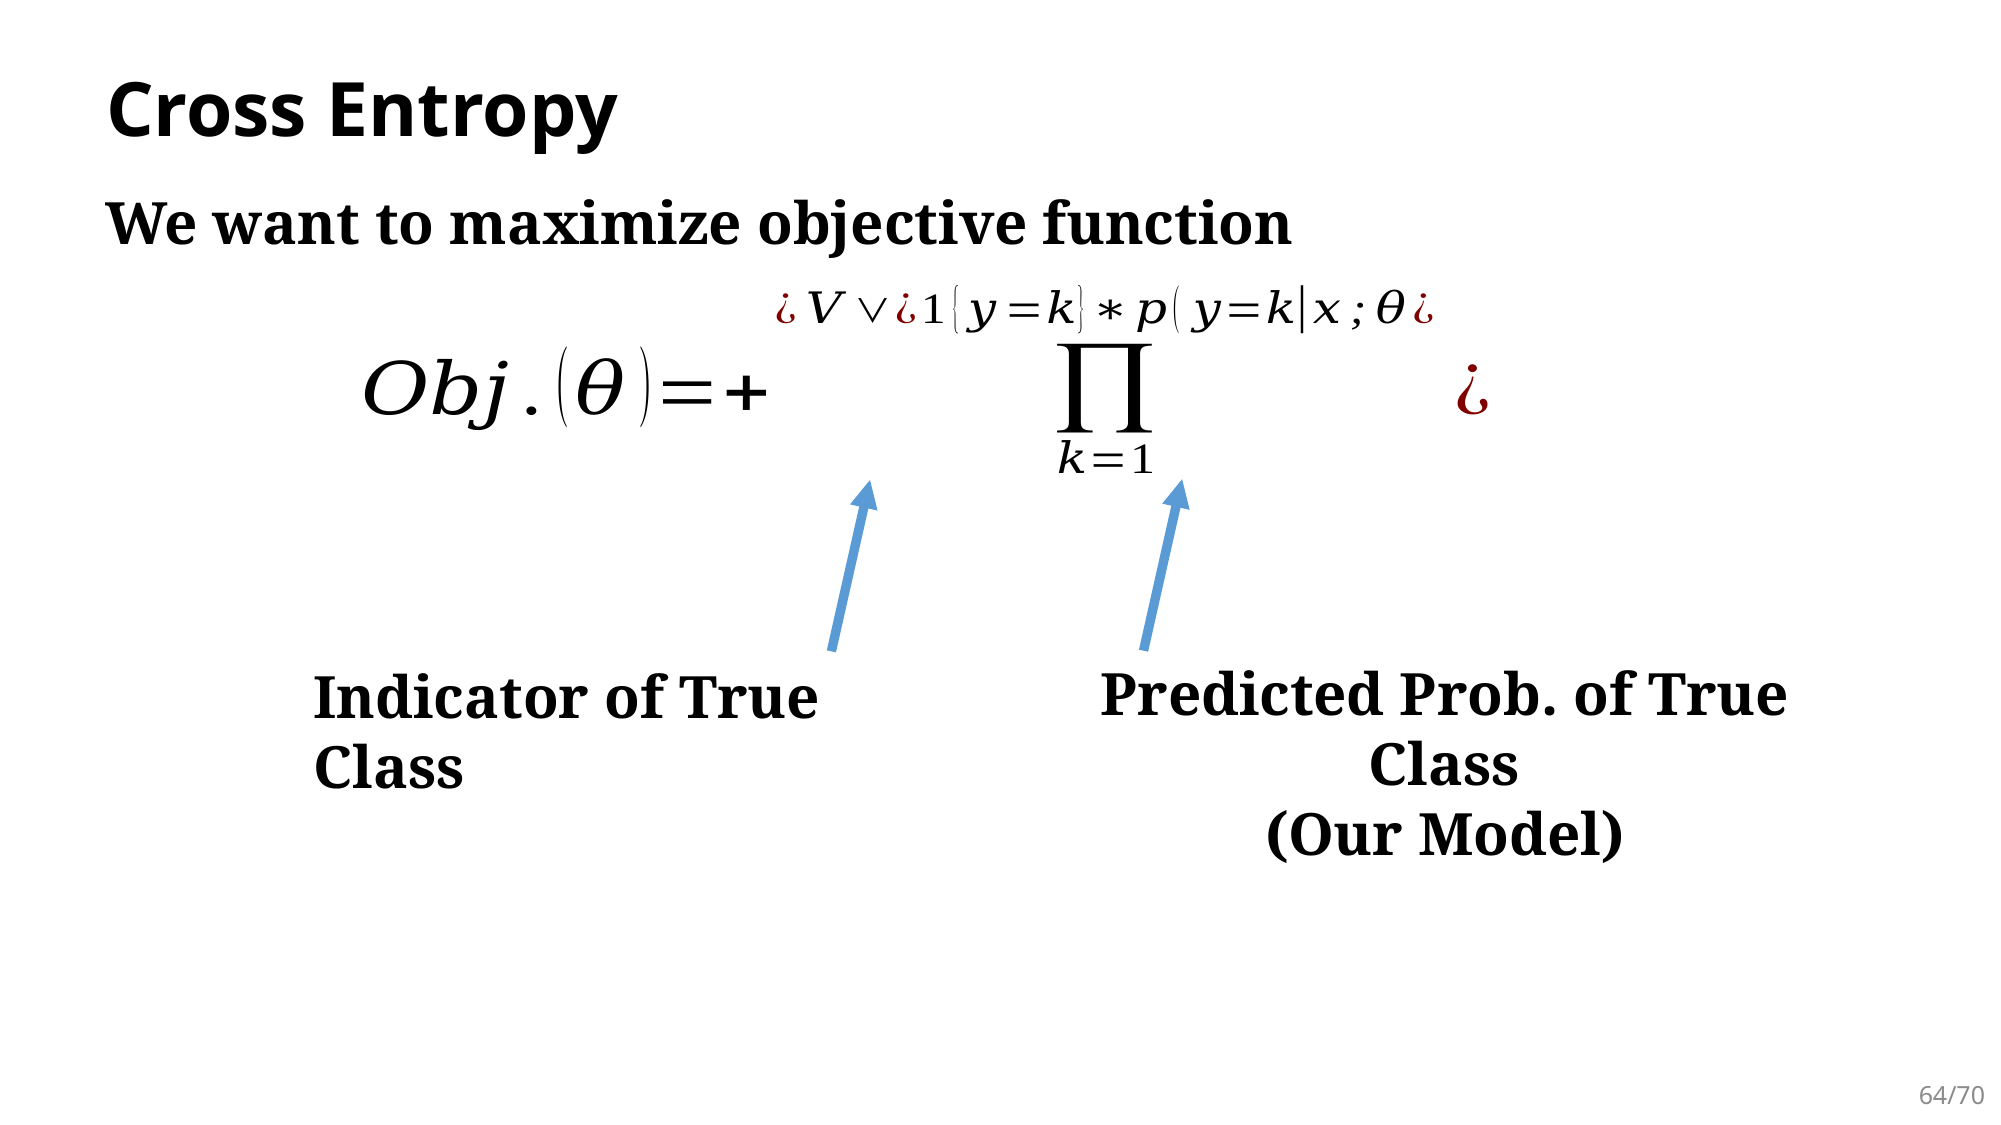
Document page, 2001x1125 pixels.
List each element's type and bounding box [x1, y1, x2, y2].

slide_number [1550, 1066, 2000, 1125]
title [91, 64, 1923, 161]
text_box [91, 179, 1923, 264]
text_box [1024, 479, 1865, 875]
text_box [298, 479, 973, 808]
